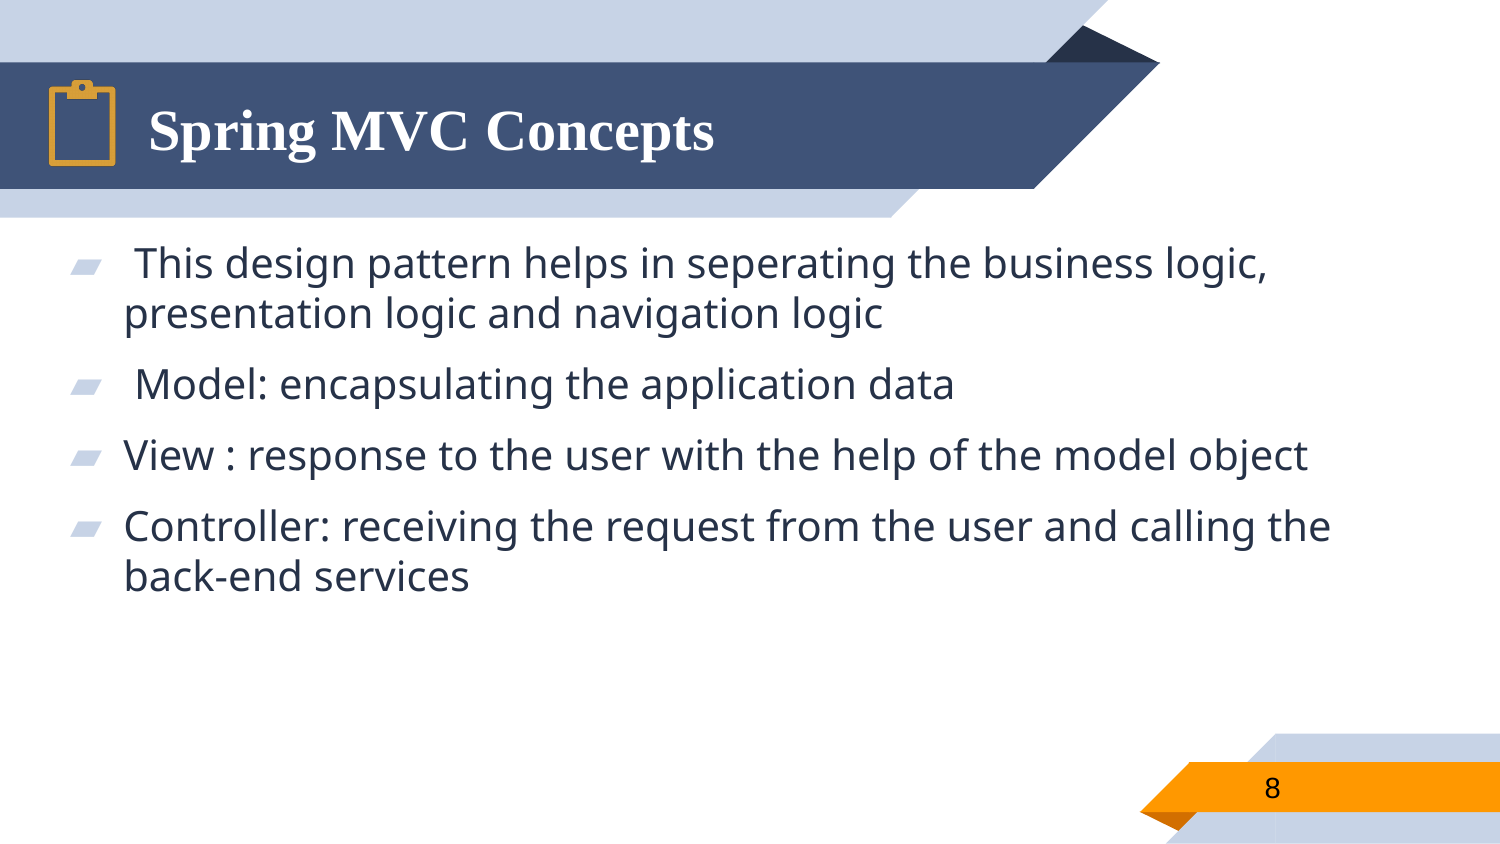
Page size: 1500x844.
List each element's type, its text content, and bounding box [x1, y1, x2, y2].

list This design pattern helps in seperating the business logic, presentation logic and navigation logic Model: encapsulating the application data View : response to the user with the help of the model object Controller: receiving the request from the user and calling the back-end services [37, 221, 1463, 722]
picture [30, 71, 134, 176]
title Spring MVC Concepts [133, 64, 997, 190]
slide_number 8 [1249, 760, 1494, 813]
